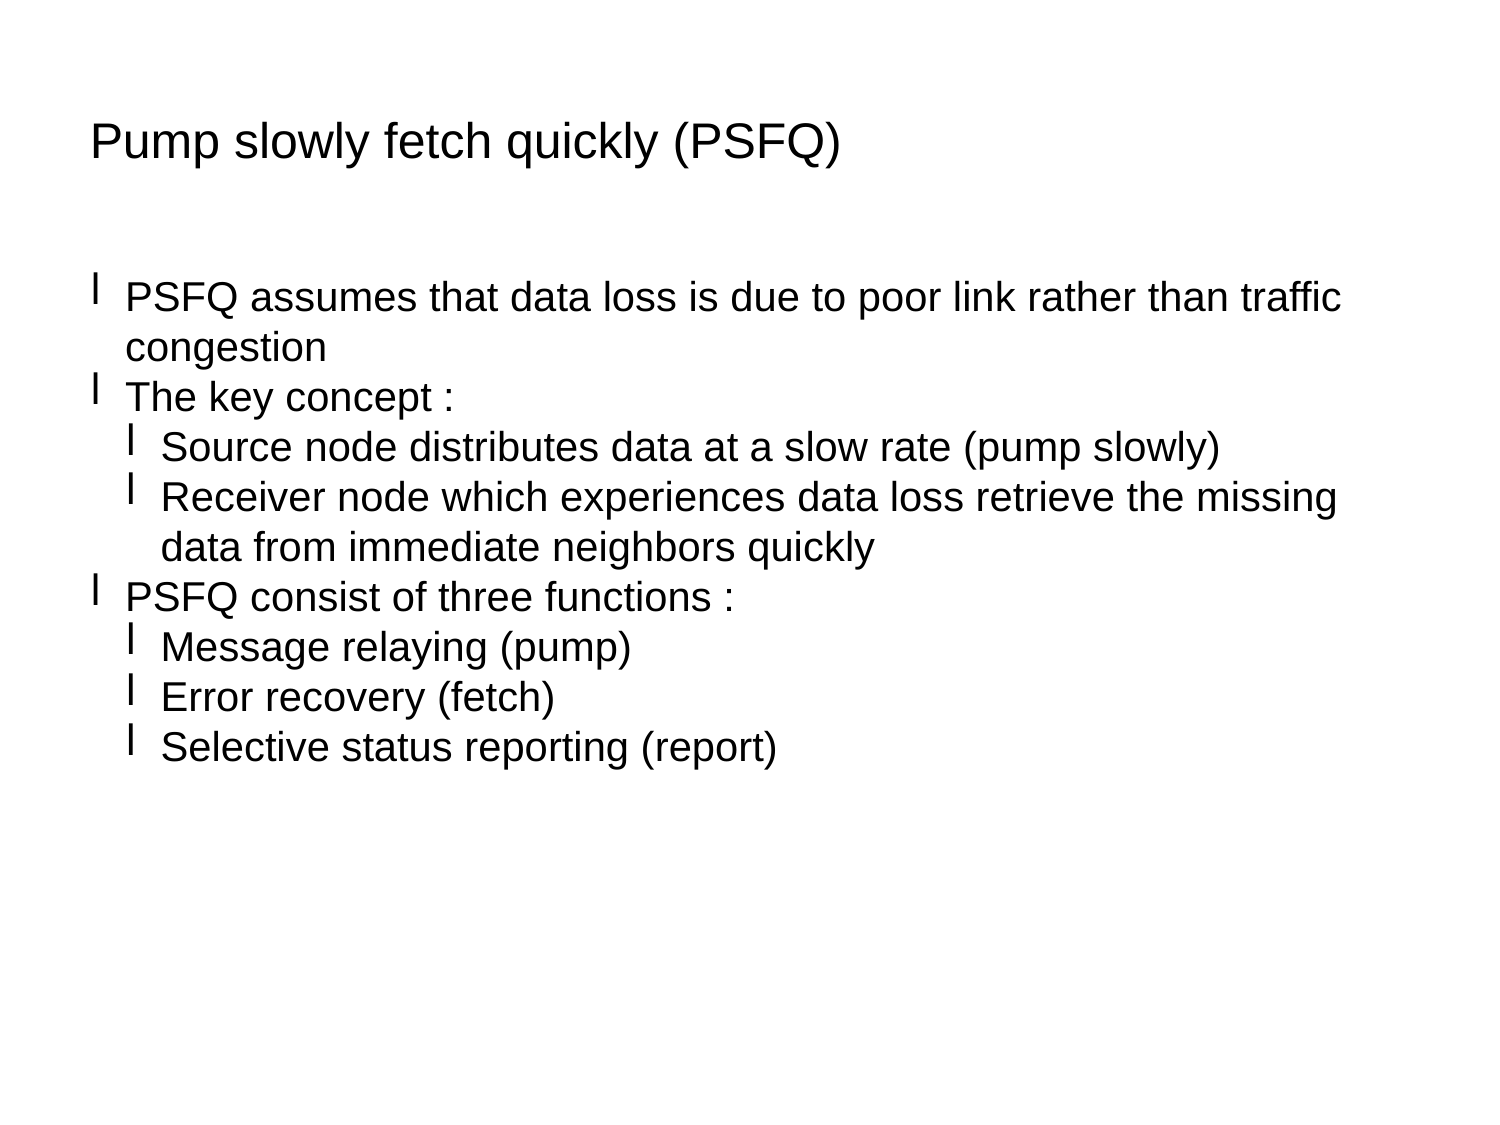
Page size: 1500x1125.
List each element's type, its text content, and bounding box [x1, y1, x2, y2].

text_box PSFQ assumes that data loss is due to poor link rather than traffic congestion The key concept : Source node distributes data at a slow rate (pump slowly) Receiver node which experiences data loss retrieve the missing data from immediate neighbors quickly PSFQ consist of three functions : Message relaying (pump) Error recovery (fetch) Selective status reporting (report) [75, 262, 1424, 1004]
text_box Pump slowly fetch quickly (PSFQ) [75, 45, 1424, 232]
